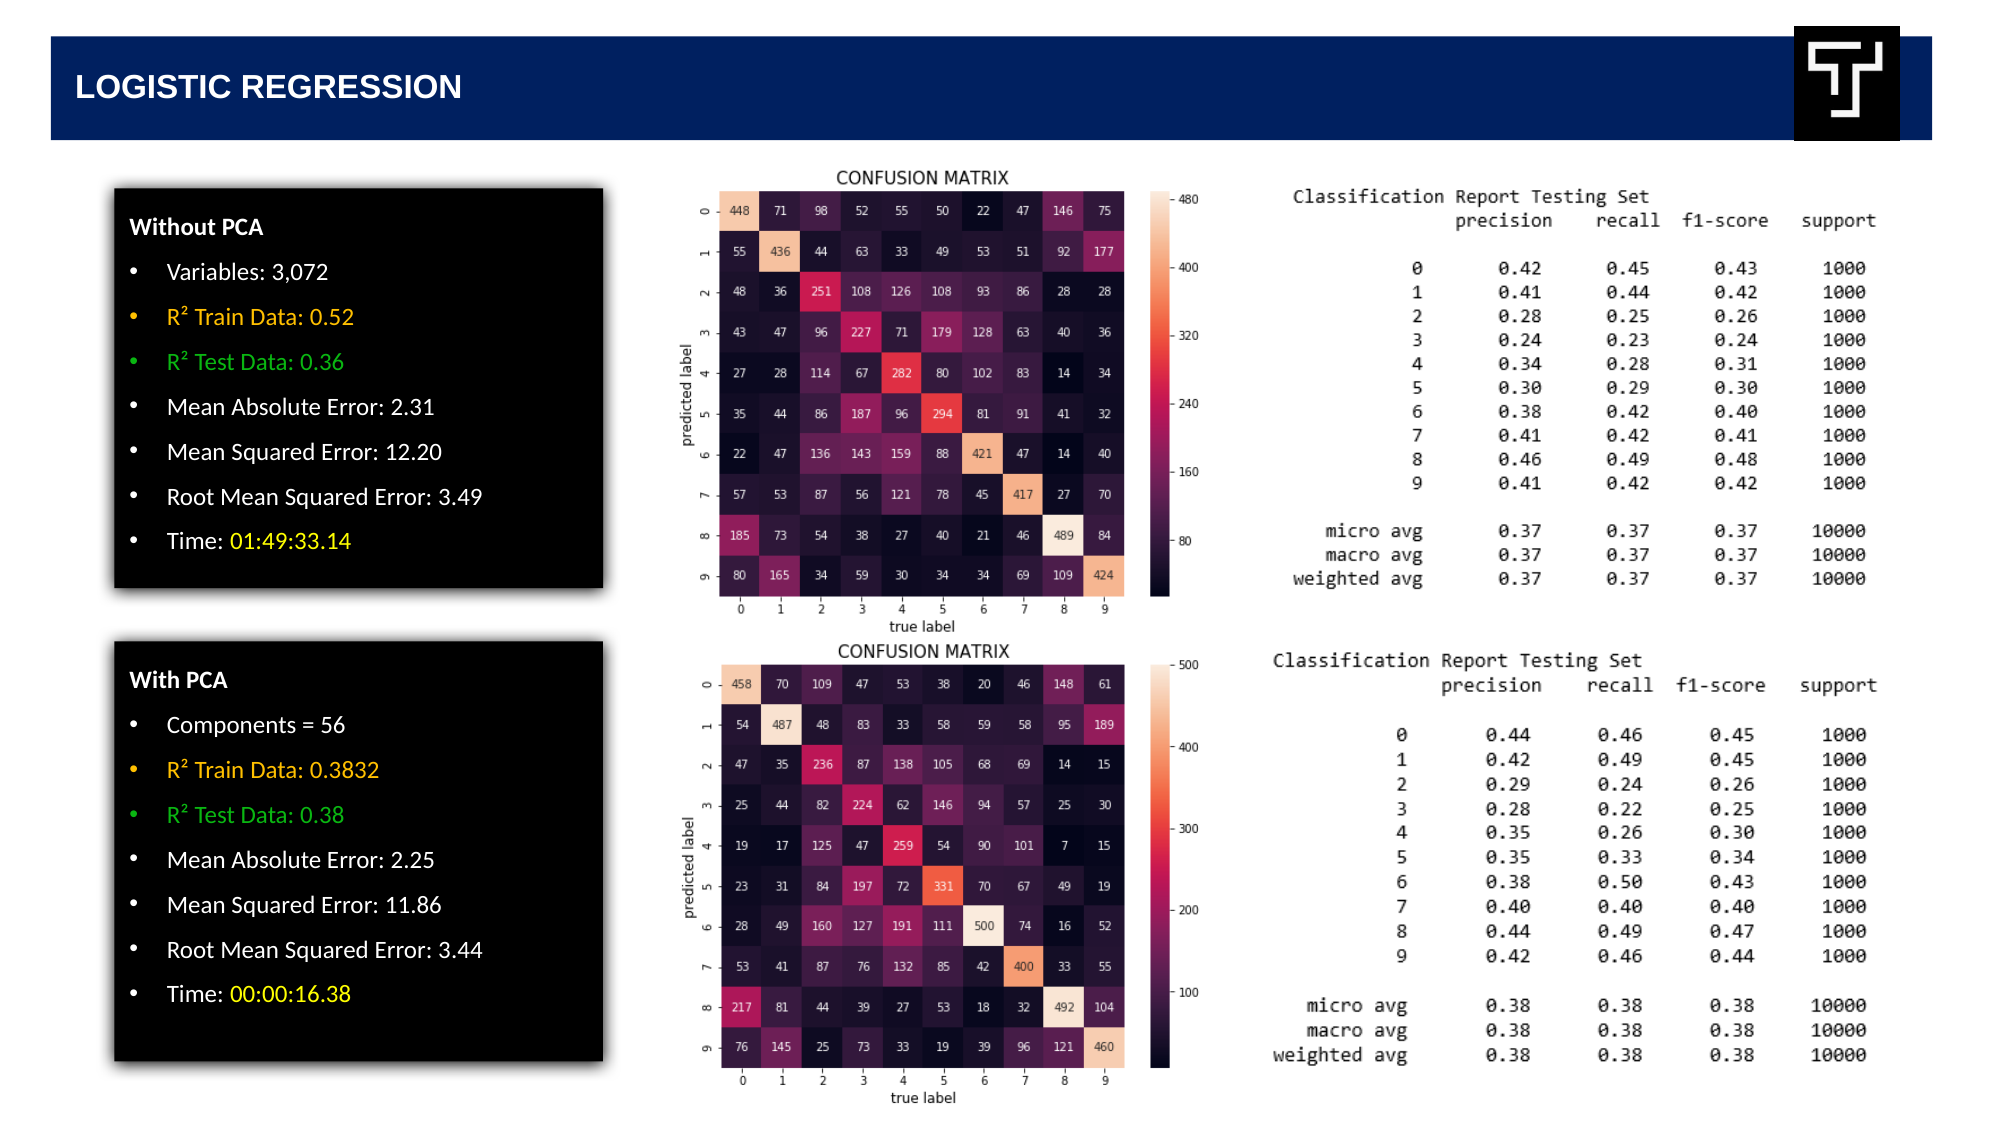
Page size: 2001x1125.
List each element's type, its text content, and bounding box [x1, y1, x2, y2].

title LOGISTIC REGRESSION [1900, 36, 1933, 141]
picture [1276, 182, 1886, 599]
picture [1252, 641, 1886, 1079]
title LOGISTIC REGRESSION [50, 36, 1793, 141]
picture [1793, 26, 1900, 141]
text_box With PCA Components = 56 R² Train Data: 0.3832 R² Test Data: 0.38 Mean Absolute Error: 2.25 Mean Squared Error: 11.86 Root Mean Squared Error: 3.44 Time: 00:00:16.38 [114, 641, 603, 1062]
list Without PCA Variables: 3,072 R² Train Data: 0.52 R² Test Data: 0.36 Mean Absolute Error: 2.31 Mean Squared Error: 12.20 Root Mean Squared Error: 3.49 Time: 01:49:33.14 [114, 188, 604, 589]
picture [673, 164, 1207, 1111]
